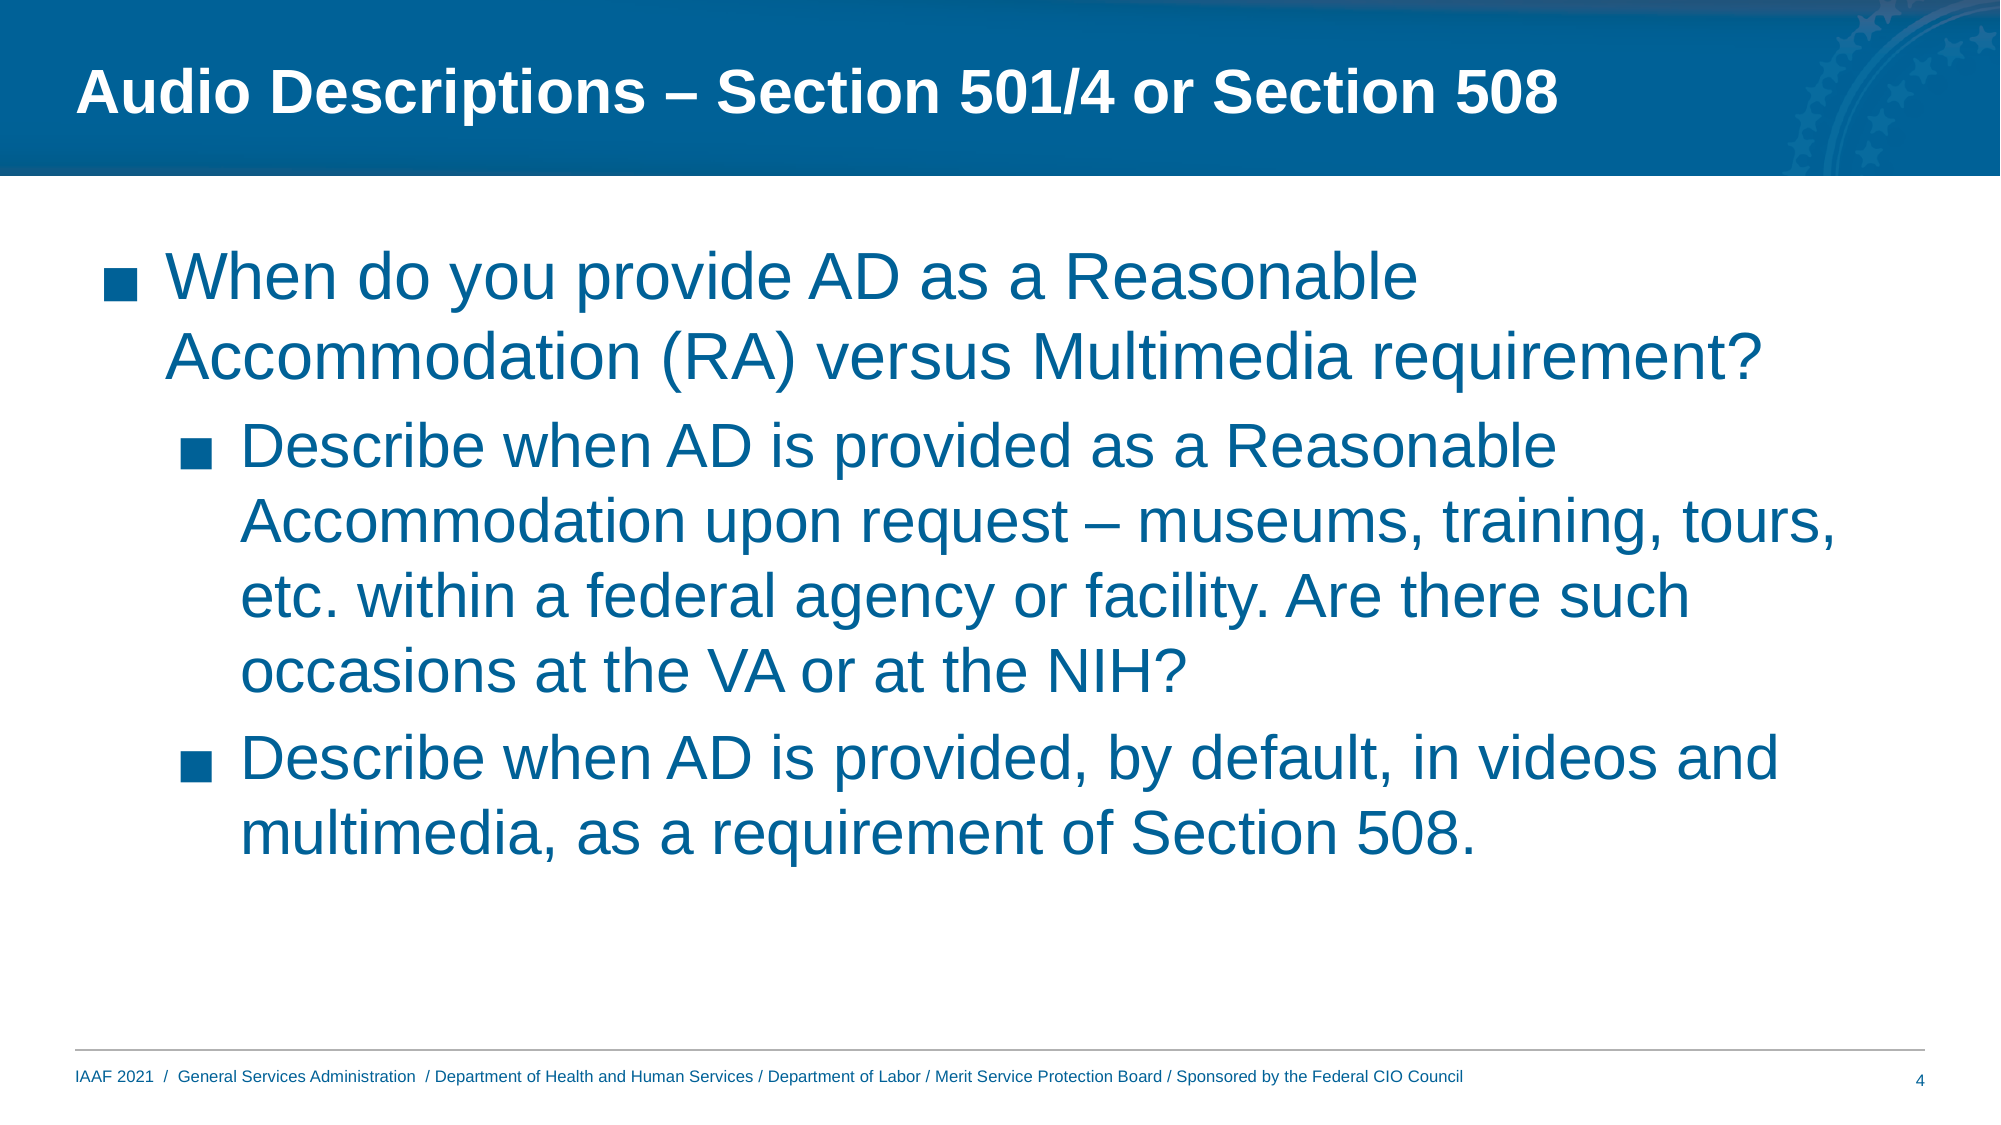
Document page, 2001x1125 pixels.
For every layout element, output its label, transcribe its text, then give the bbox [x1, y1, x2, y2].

slide_number 4 [1880, 1065, 1925, 1095]
picture [0, 168, 666, 176]
picture [0, 0, 2000, 176]
list When do you provide AD as a Reasonable Accommodation (RA) versus Multimedia requirement? Describe when AD is provided as a Reasonable Accommodation upon request – museums, training, tours, etc. within a federal agency or facility. Are there such occasions at the VA or at the NIH? Describe when AD is provided, by default, in videos and multimedia, as a requirement of Section 508. [75, 224, 1925, 1035]
title Audio Descriptions – Section 501/4 or Section 508 [75, 52, 1800, 128]
